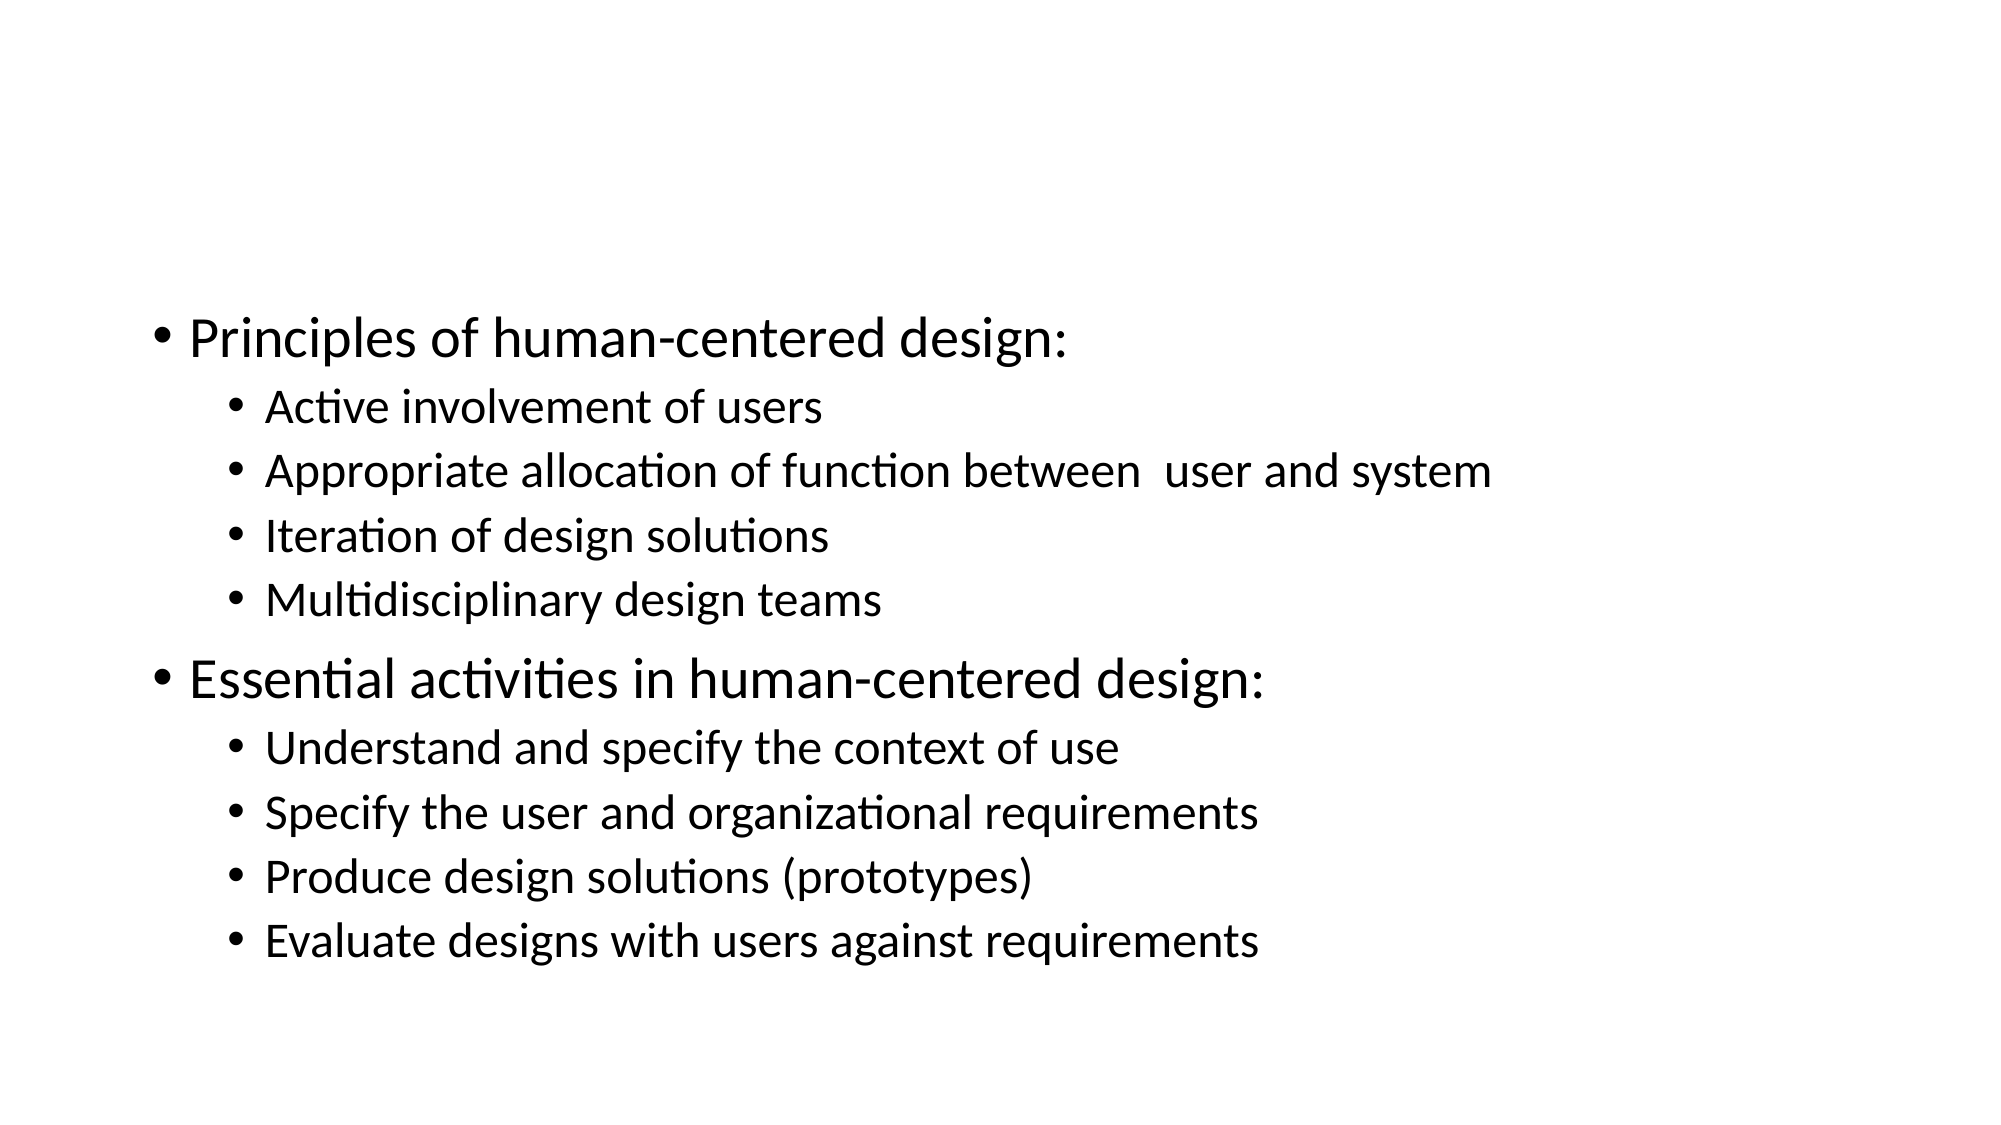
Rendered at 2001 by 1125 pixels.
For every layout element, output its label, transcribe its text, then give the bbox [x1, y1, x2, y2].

list Principles of human-centered design: Active involvement of users Appropriate allocation of function between user and system Iteration of design solutions Multidisciplinary design teams Essential activities in human-centered design: Understand and specify the context of use Specify the user and organizational requirements Produce design solutions (prototypes) Evaluate designs with users against requirements [137, 299, 1863, 1014]
